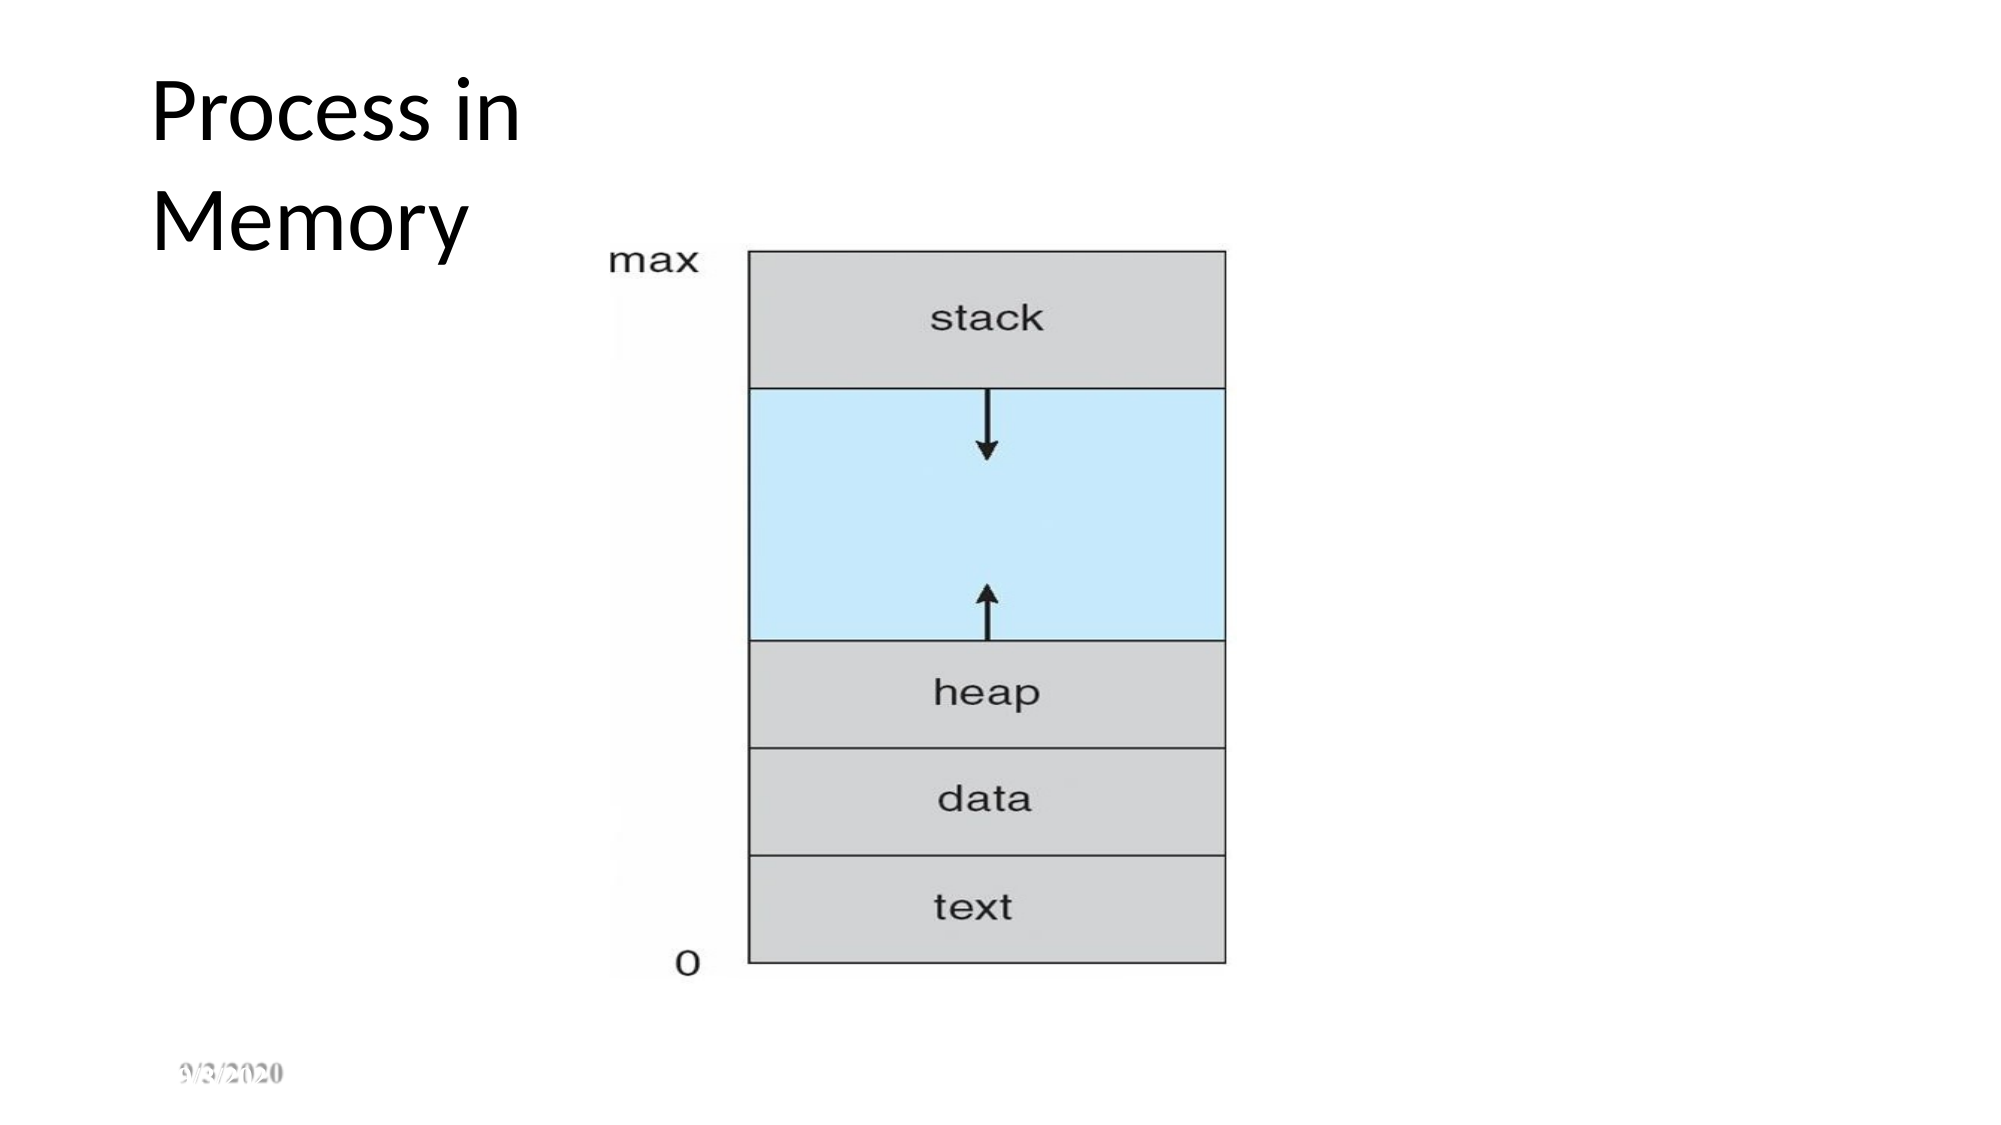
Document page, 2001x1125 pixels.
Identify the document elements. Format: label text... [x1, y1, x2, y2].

text_box 9/3/2020 [177, 1055, 282, 1125]
title Process in Memory [147, 47, 856, 270]
picture [609, 242, 1237, 985]
